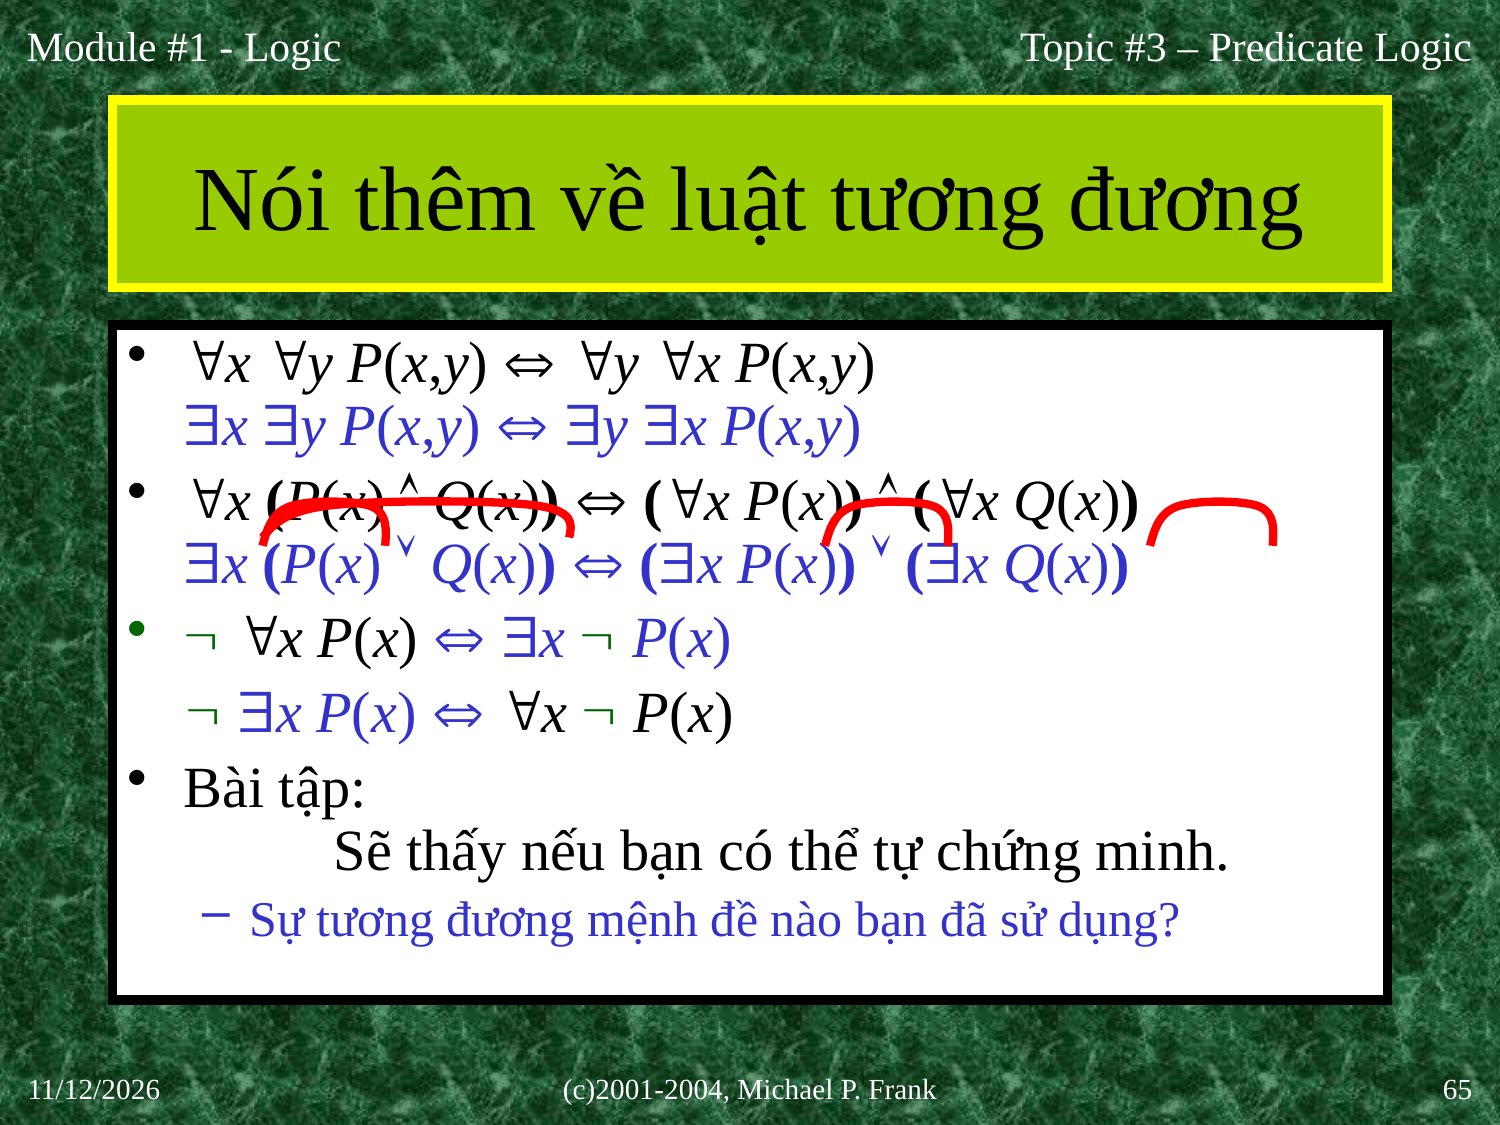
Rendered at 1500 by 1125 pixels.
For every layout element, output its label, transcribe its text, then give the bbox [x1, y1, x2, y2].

list x y P(x,y)  y x P(x,y) x y P(x,y)  y x P(x,y) x (P(x)  Q(x))  (x P(x))  (x Q(x)) x (P(x)  Q(x))  (x P(x))  (x Q(x))  x P(x)  x  P(x)  x P(x)  x  P(x) Bài tập: Sẽ thấy nếu bạn có thể tự chứng minh. Sự tương đương mệnh đề nào bạn đã sử dụng? [108, 320, 1392, 1005]
text_box [1149, 501, 1274, 546]
slide_number 27-Aug-20 [12, 1062, 326, 1113]
text_box [825, 501, 949, 546]
text_box Topic #3 – Predicate Logic [1005, 12, 1487, 78]
slide_number 65 [1174, 1062, 1488, 1113]
text_box [262, 538, 386, 546]
picture [0, 0, 1500, 1125]
title Nói thêm về luật tương đương [108, 95, 1392, 292]
text_box [262, 501, 571, 538]
text_box [266, 501, 357, 532]
footer (c)2001-2004, Michael P. Frank [512, 1062, 988, 1113]
